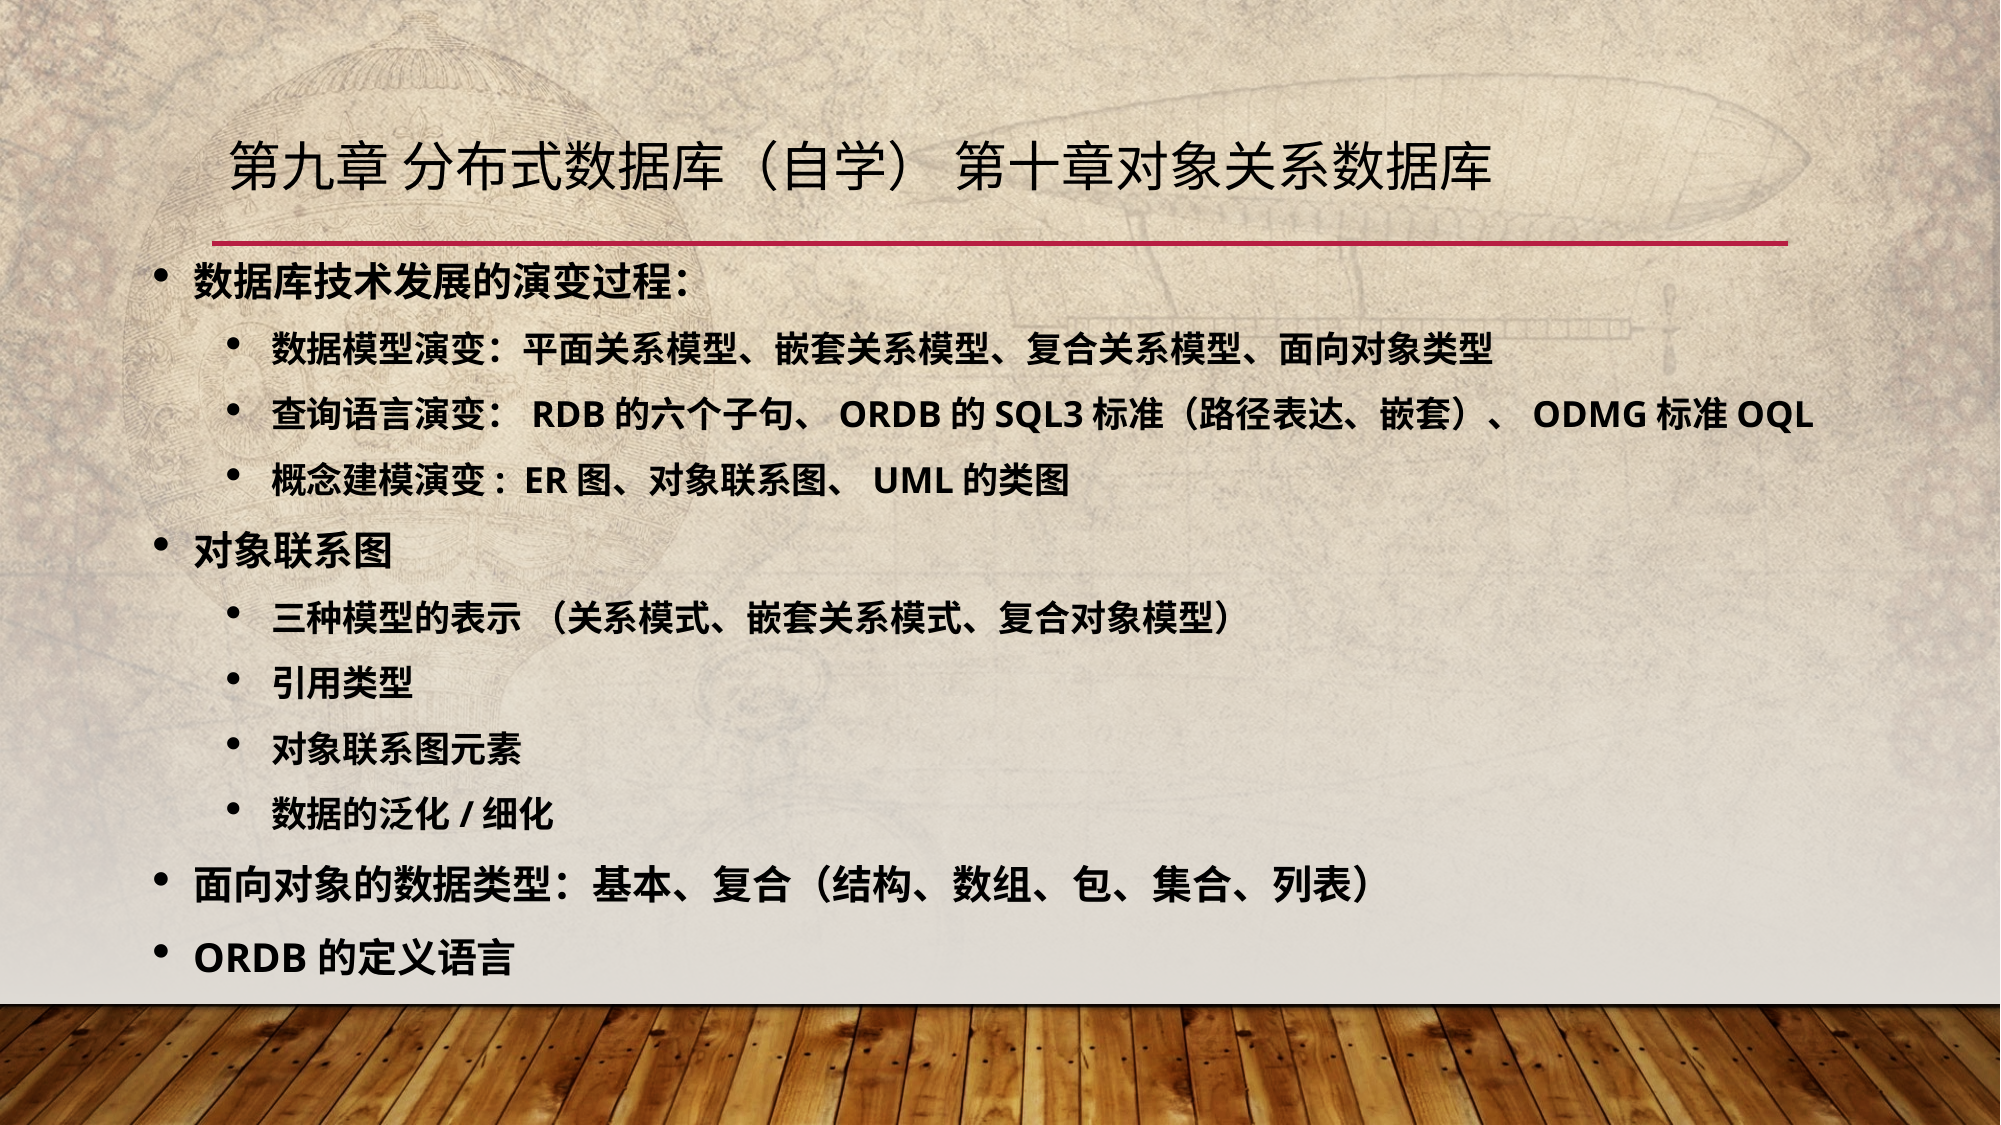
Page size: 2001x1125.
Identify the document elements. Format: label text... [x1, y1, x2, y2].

list 数据库技术发展的演变过程： 数据模型演变：平面关系模型、嵌套关系模型、复合关系模型、面向对象类型 查询语言演变：RDB的六个子句、ORDB的SQL3标准（路径表达、嵌套）、ODMG标准OQL 概念建模演变: ER图、对象联系图、UML的类图 对象联系图 三种模型的表示 （关系模式、嵌套关系模式、复合对象模型） 引用类型 对象联系图元素 数据的泛化/细化 面向对象的数据类型：基本、复合（结构、数组、包、集合、列表） ORDB的定义语言 [139, 243, 1953, 994]
picture [0, 1004, 2000, 1125]
title 第九章 分布式数据库（自学） 第十章对象关系数据库 [212, 131, 1788, 244]
